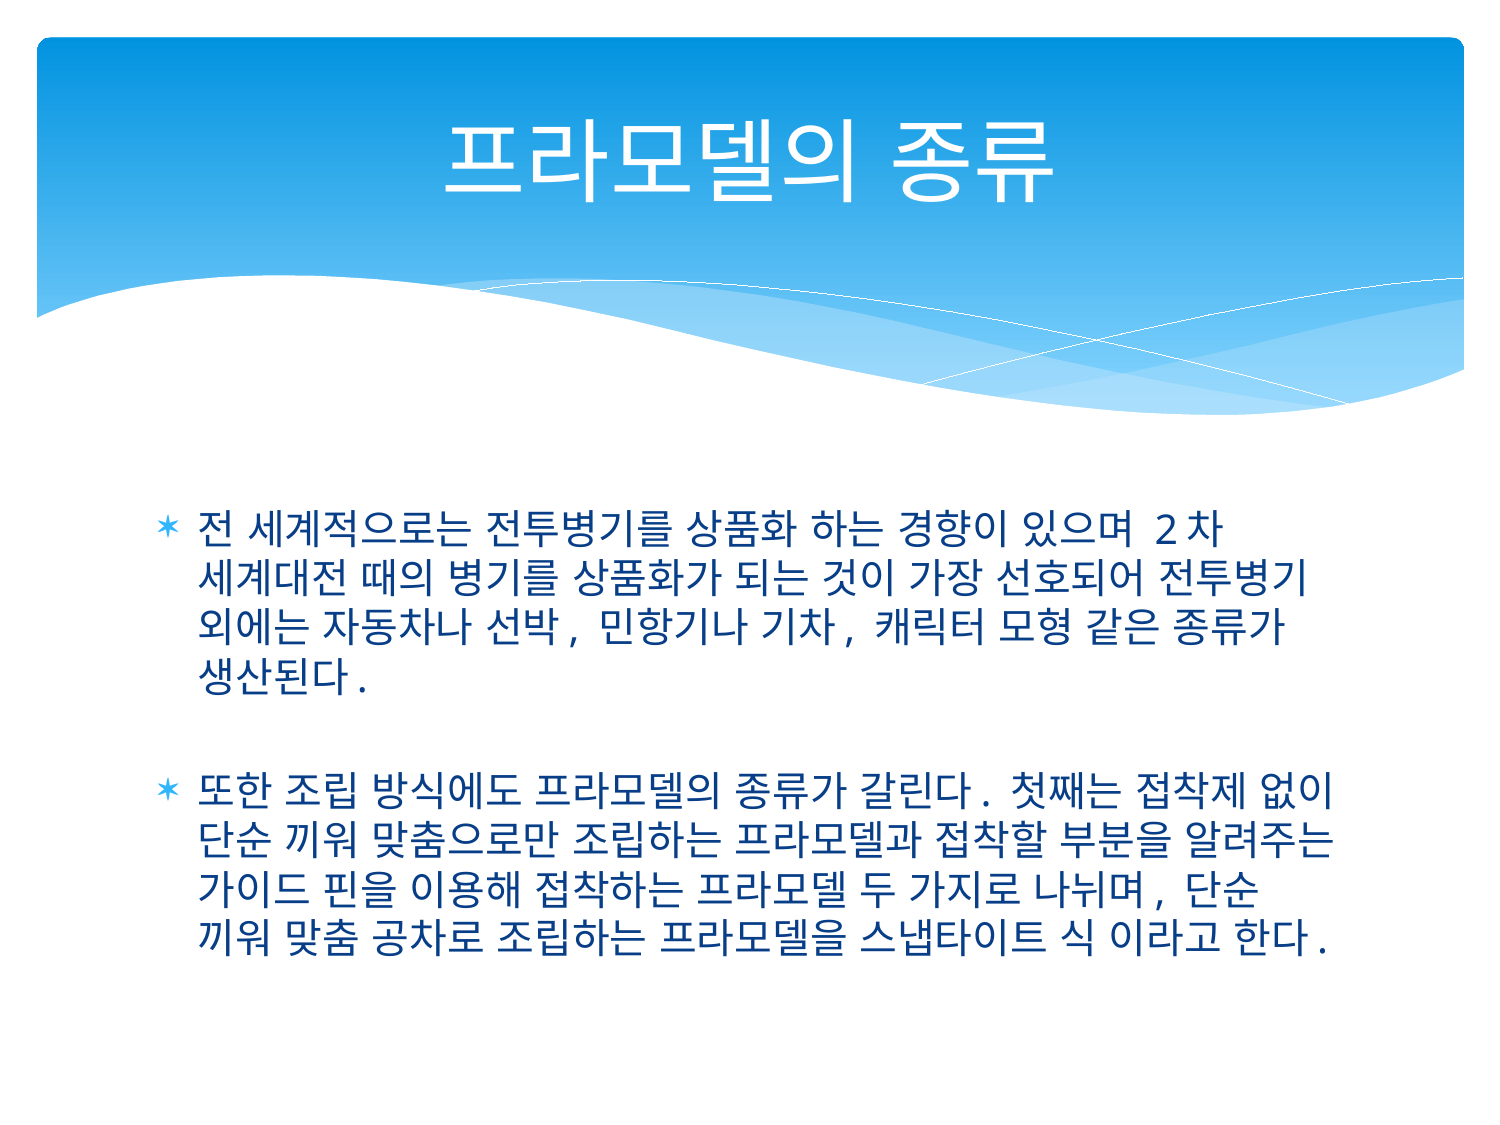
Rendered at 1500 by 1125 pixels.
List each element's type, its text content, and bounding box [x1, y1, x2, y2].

list 전 세계적으로는 전투병기를 상품화 하는 경향이 있으며 2차 세계대전 때의 병기를 상품화가 되는 것이 가장 선호되어 전투병기 외에는 자동차나 선박, 민항기나 기차, 캐릭터 모형 같은 종류가 생산된다. 또한 조립 방식에도 프라모델의 종류가 갈린다. 첫째는 접착제 없이 단순 끼워 맞춤으로만 조립하는 프라모델과 접착할 부분을 알려주는 가이드 핀을 이용해 접착하는 프라모델 두 가지로 나뉘며, 단순 끼워 맞춤 공차로 조립하는 프라모델을 스냅타이트 식 이라고 한다. [143, 438, 1359, 1005]
title 프라모델의 종류 [75, 55, 1425, 261]
